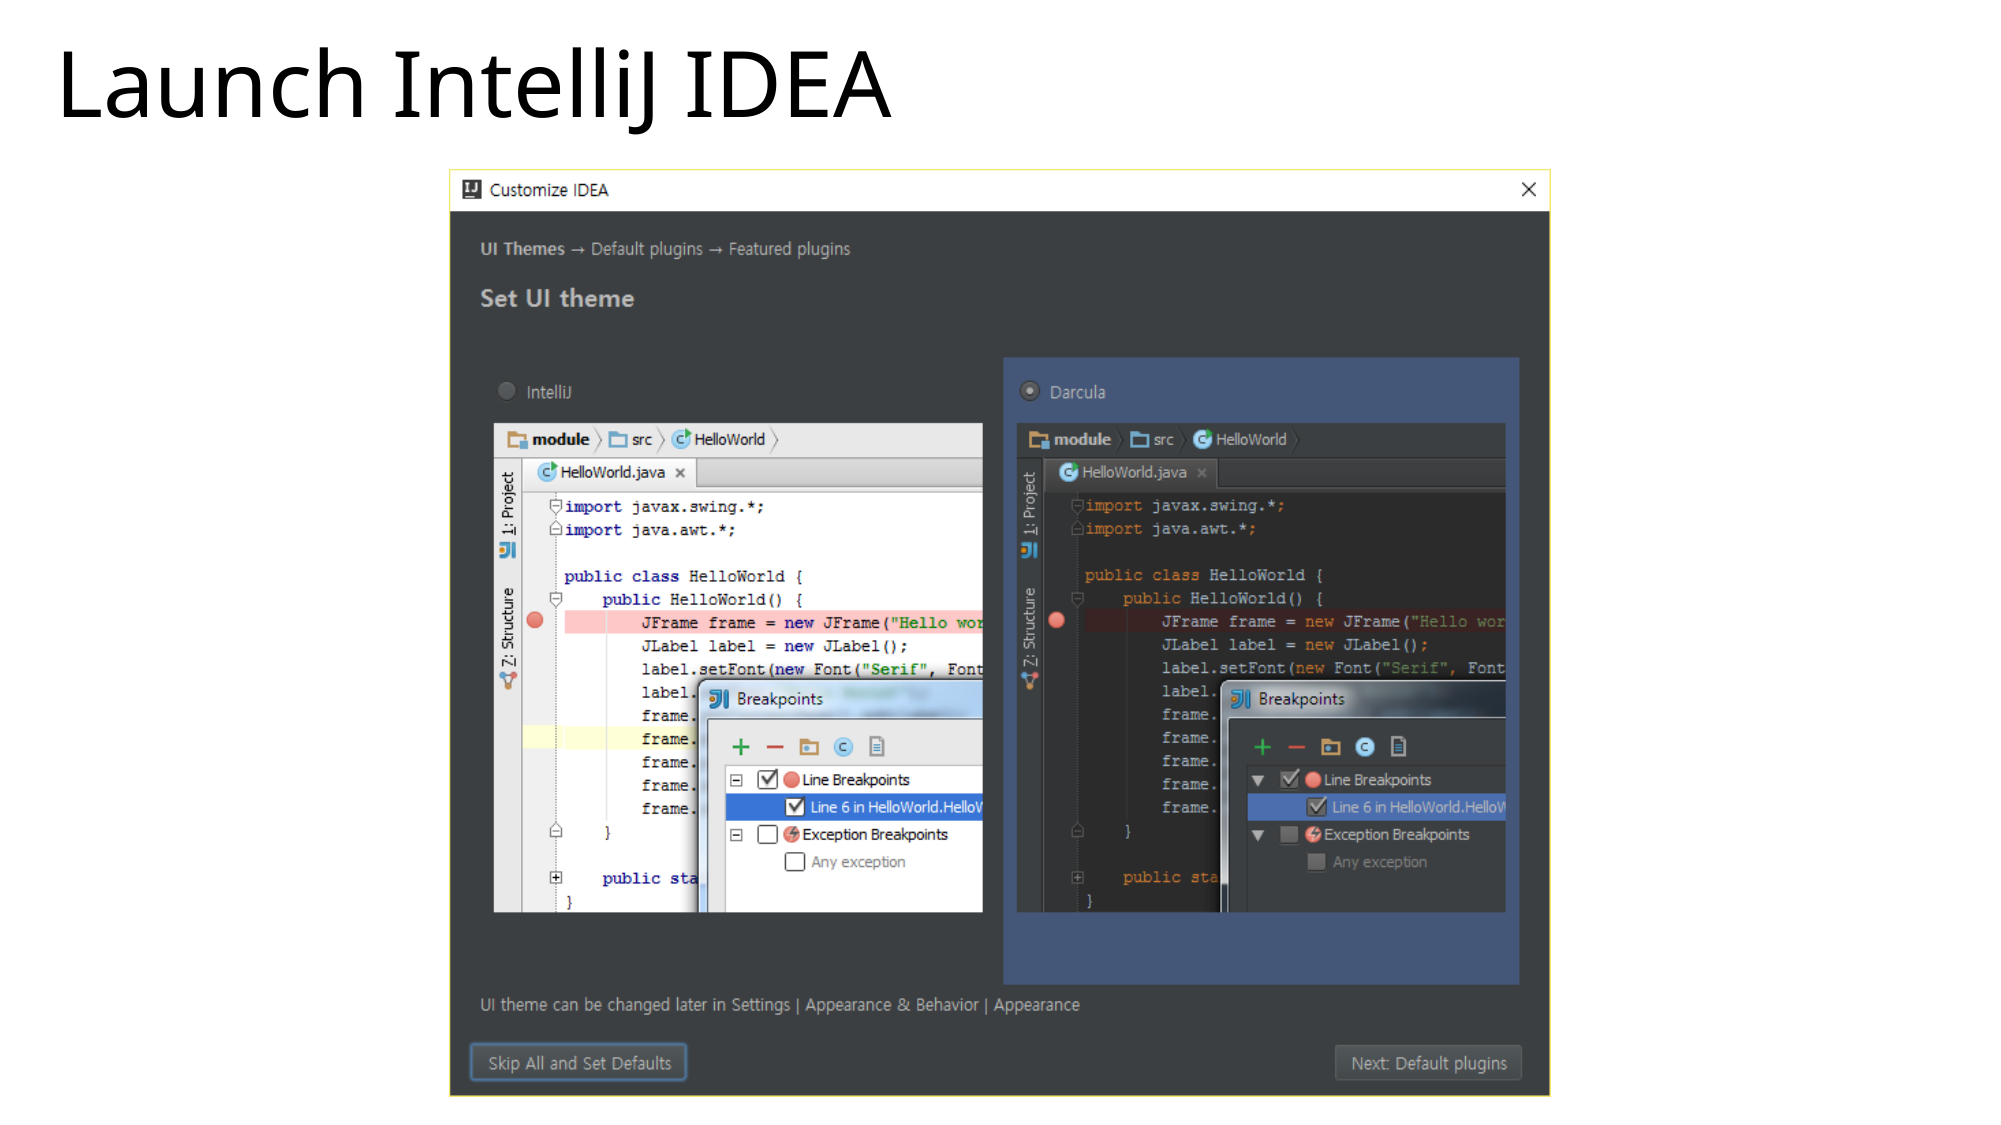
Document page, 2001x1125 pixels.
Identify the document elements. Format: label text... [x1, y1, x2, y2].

title Launch IntelliJ IDEA [40, 24, 1960, 153]
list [449, 169, 1551, 1097]
